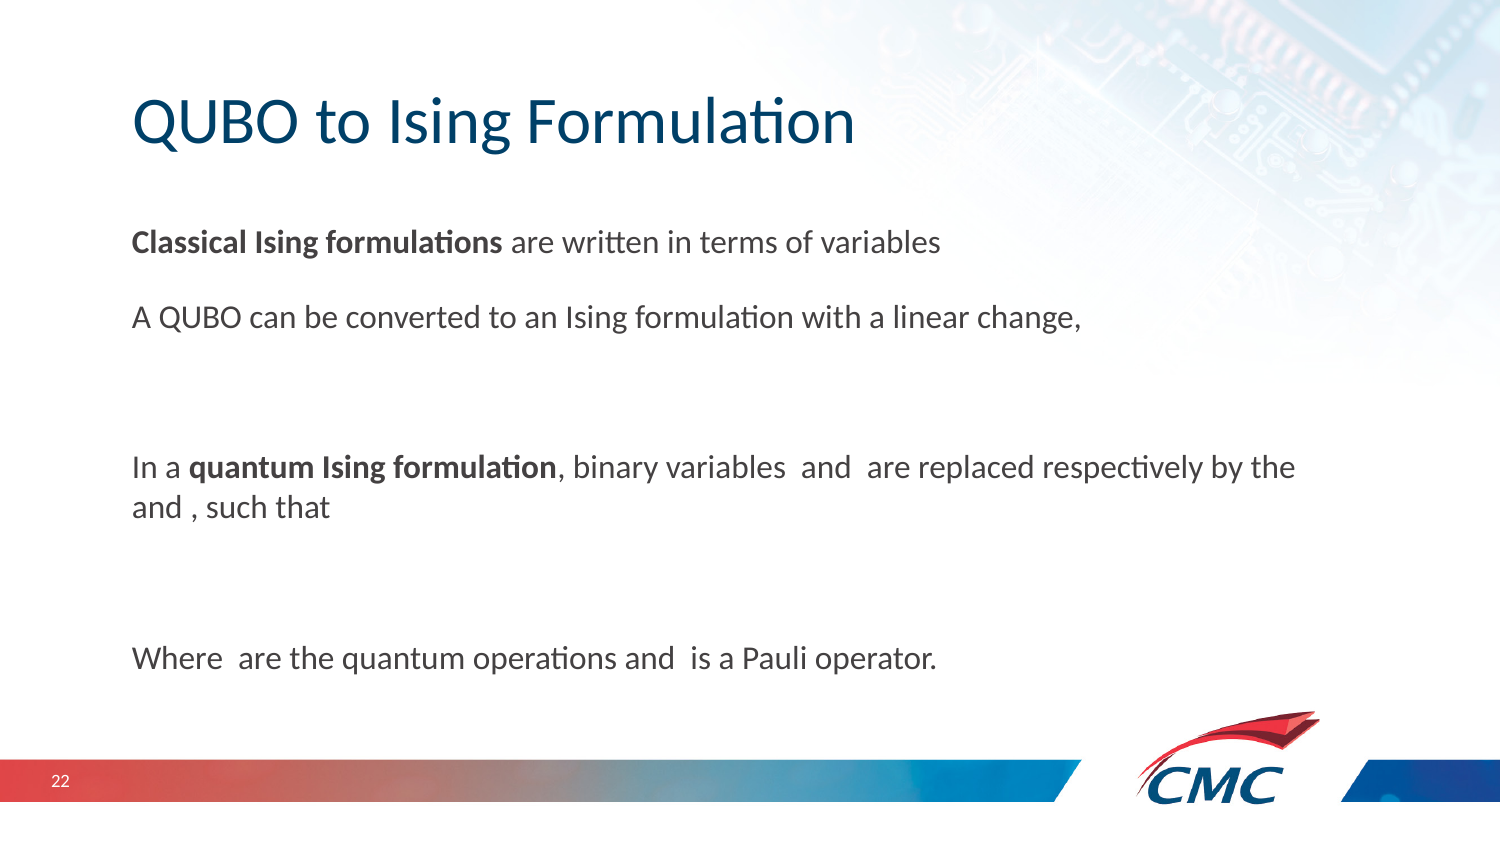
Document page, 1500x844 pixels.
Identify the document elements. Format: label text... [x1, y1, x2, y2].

title QUBO to Ising Formulation [117, 49, 1385, 190]
slide_number 22 [0, 761, 122, 807]
picture [0, 0, 1500, 844]
